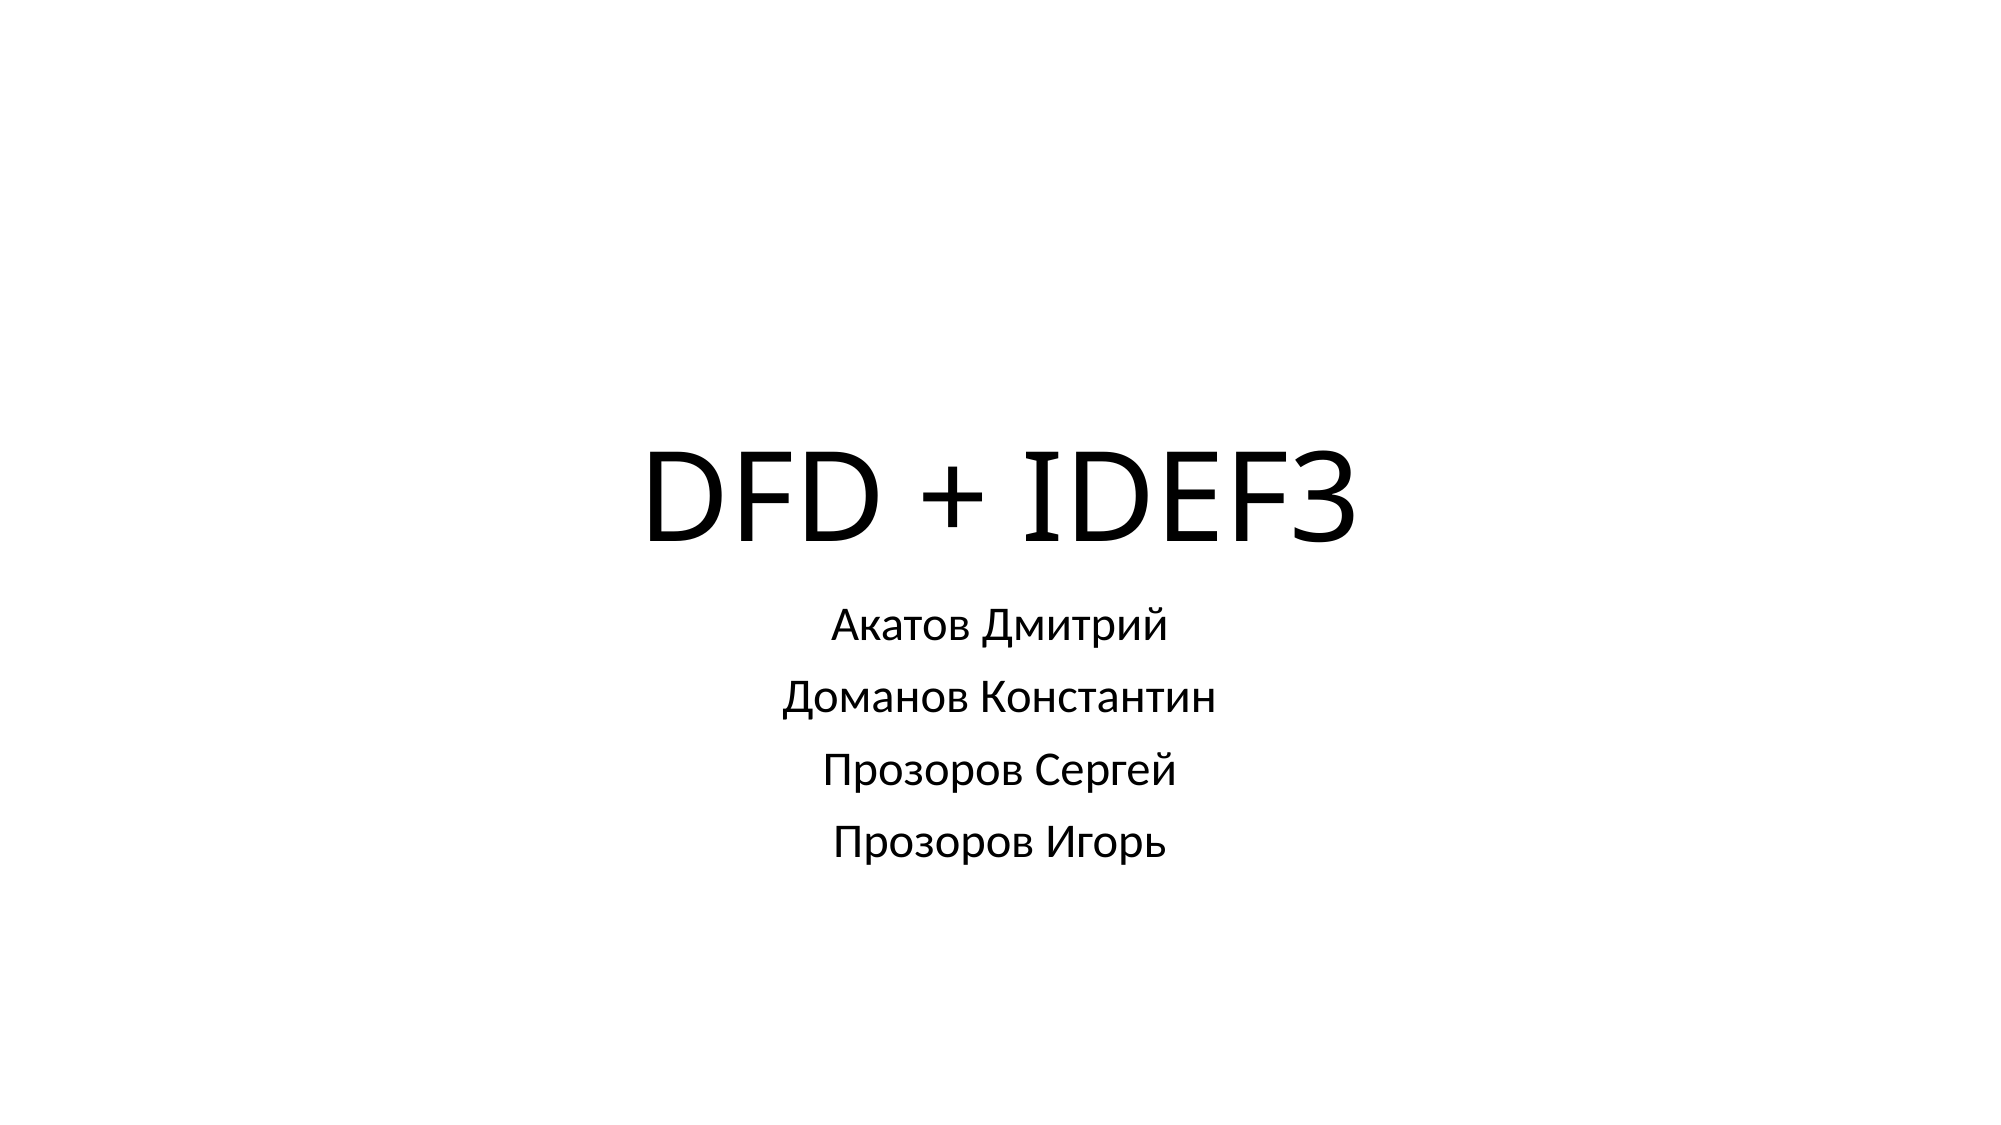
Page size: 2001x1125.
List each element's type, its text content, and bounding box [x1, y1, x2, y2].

subtitle Акатов Дмитрий Доманов Константин Прозоров Сергей Прозоров Игорь [249, 590, 1750, 879]
title DFD + IDEF3 [249, 184, 1750, 576]
